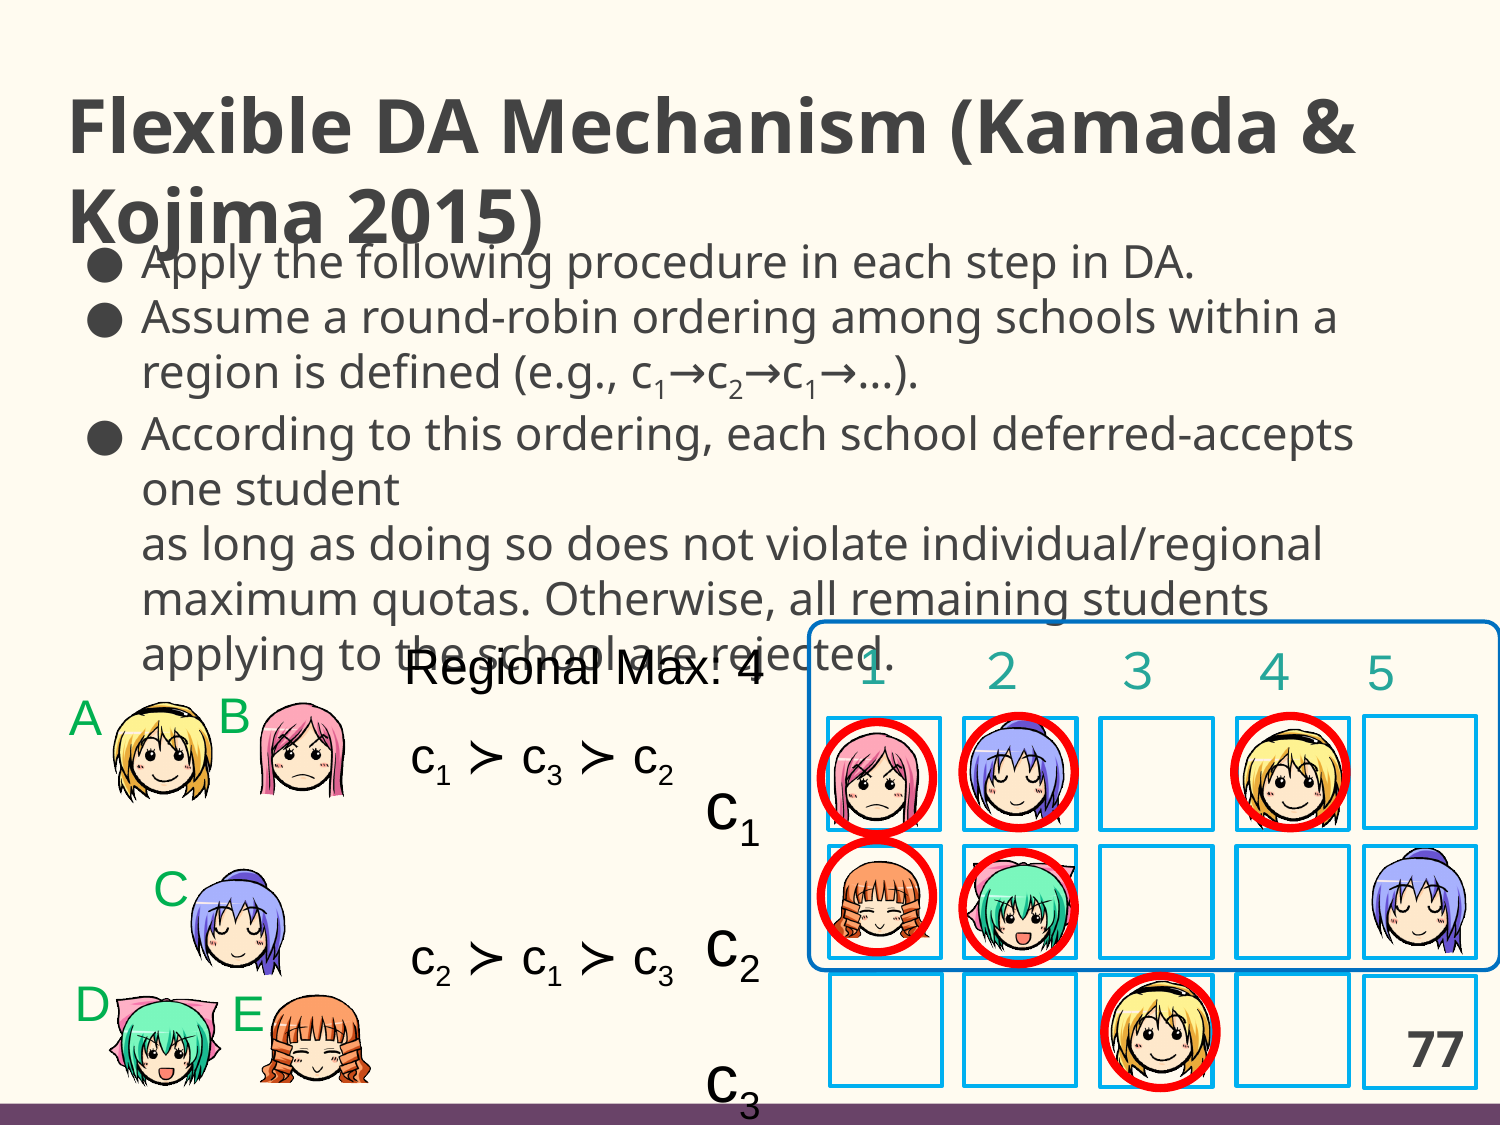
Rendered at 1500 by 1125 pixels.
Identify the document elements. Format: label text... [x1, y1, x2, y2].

text_box [1098, 973, 1155, 1089]
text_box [59, 963, 224, 1093]
text_box 5 [1352, 633, 1468, 709]
text_box [1260, 713, 1320, 722]
slide_number 77 [1316, 997, 1480, 1107]
list Apply the following procedure in each step in DA. Assume a round-robin ordering among schools within a region is defined (e.g., c1→c2→c1→…). According to this ordering, each school deferred-accepts one student as long as doing so does not violate individual/regional maximum quotas. Otherwise, all remaining students applying to the school are rejected. [51, 217, 1449, 979]
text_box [202, 675, 359, 801]
text_box Regional Max: 4 [389, 627, 780, 703]
picture [962, 715, 1077, 826]
text_box 1 [844, 627, 960, 703]
picture [832, 851, 931, 946]
text_box ３ [1098, 632, 1215, 707]
text_box [1234, 973, 1351, 1088]
text_box c2 ≻ c1 ≻ c3 [395, 916, 690, 1000]
text_box [962, 973, 1078, 1088]
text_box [216, 973, 373, 1093]
text_box ２ [962, 632, 1079, 707]
text_box [841, 838, 913, 850]
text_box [138, 848, 297, 972]
picture [965, 846, 1080, 957]
text_box [818, 866, 827, 927]
text_box [1362, 974, 1478, 1090]
text_box [806, 619, 1500, 973]
picture [820, 721, 934, 830]
picture [1236, 723, 1350, 833]
text_box [828, 973, 944, 1088]
title Flexible DA Mechanism (Kamada & Kojima 2015) [51, 64, 1449, 199]
picture [1367, 849, 1473, 955]
text_box c1 ≻ c3 ≻ c2 [395, 715, 690, 799]
text_box c1 c2 c3 [690, 710, 809, 1125]
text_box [54, 677, 201, 806]
picture [1104, 975, 1218, 1085]
text_box ４ [1234, 632, 1351, 708]
text_box [1362, 714, 1478, 830]
